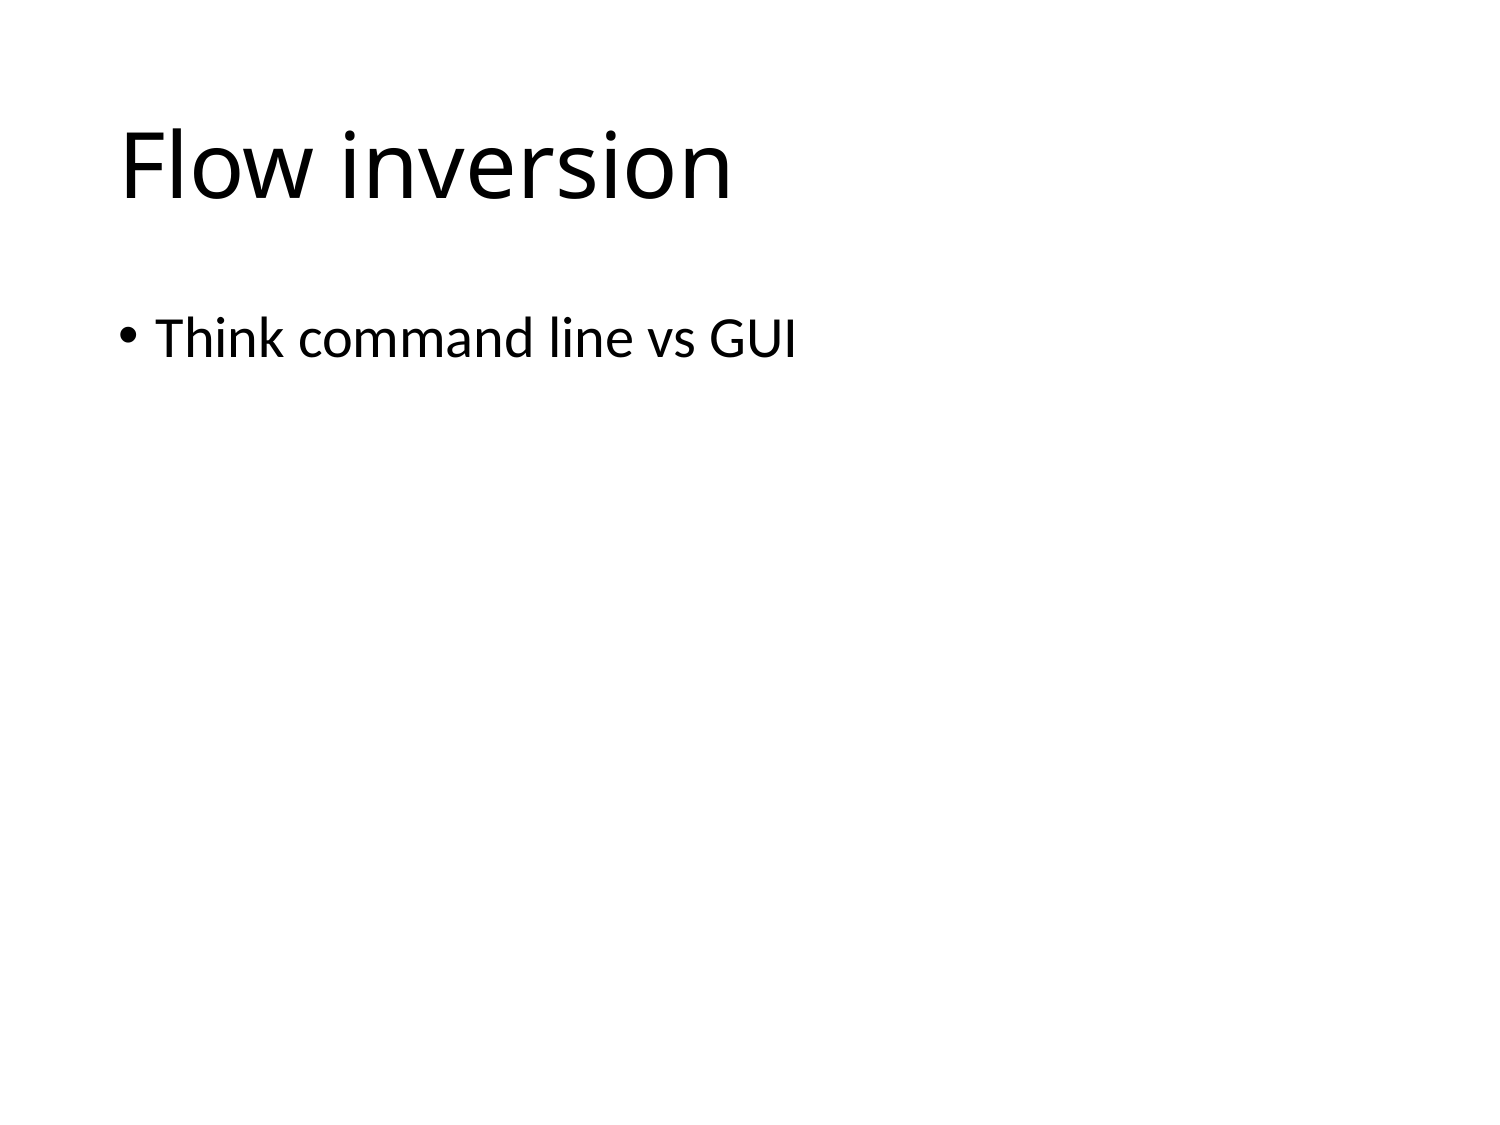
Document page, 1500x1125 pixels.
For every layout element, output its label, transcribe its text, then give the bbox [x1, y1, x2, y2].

title Flow inversion [103, 59, 1397, 278]
list Think command line vs GUI [103, 299, 1397, 1014]
